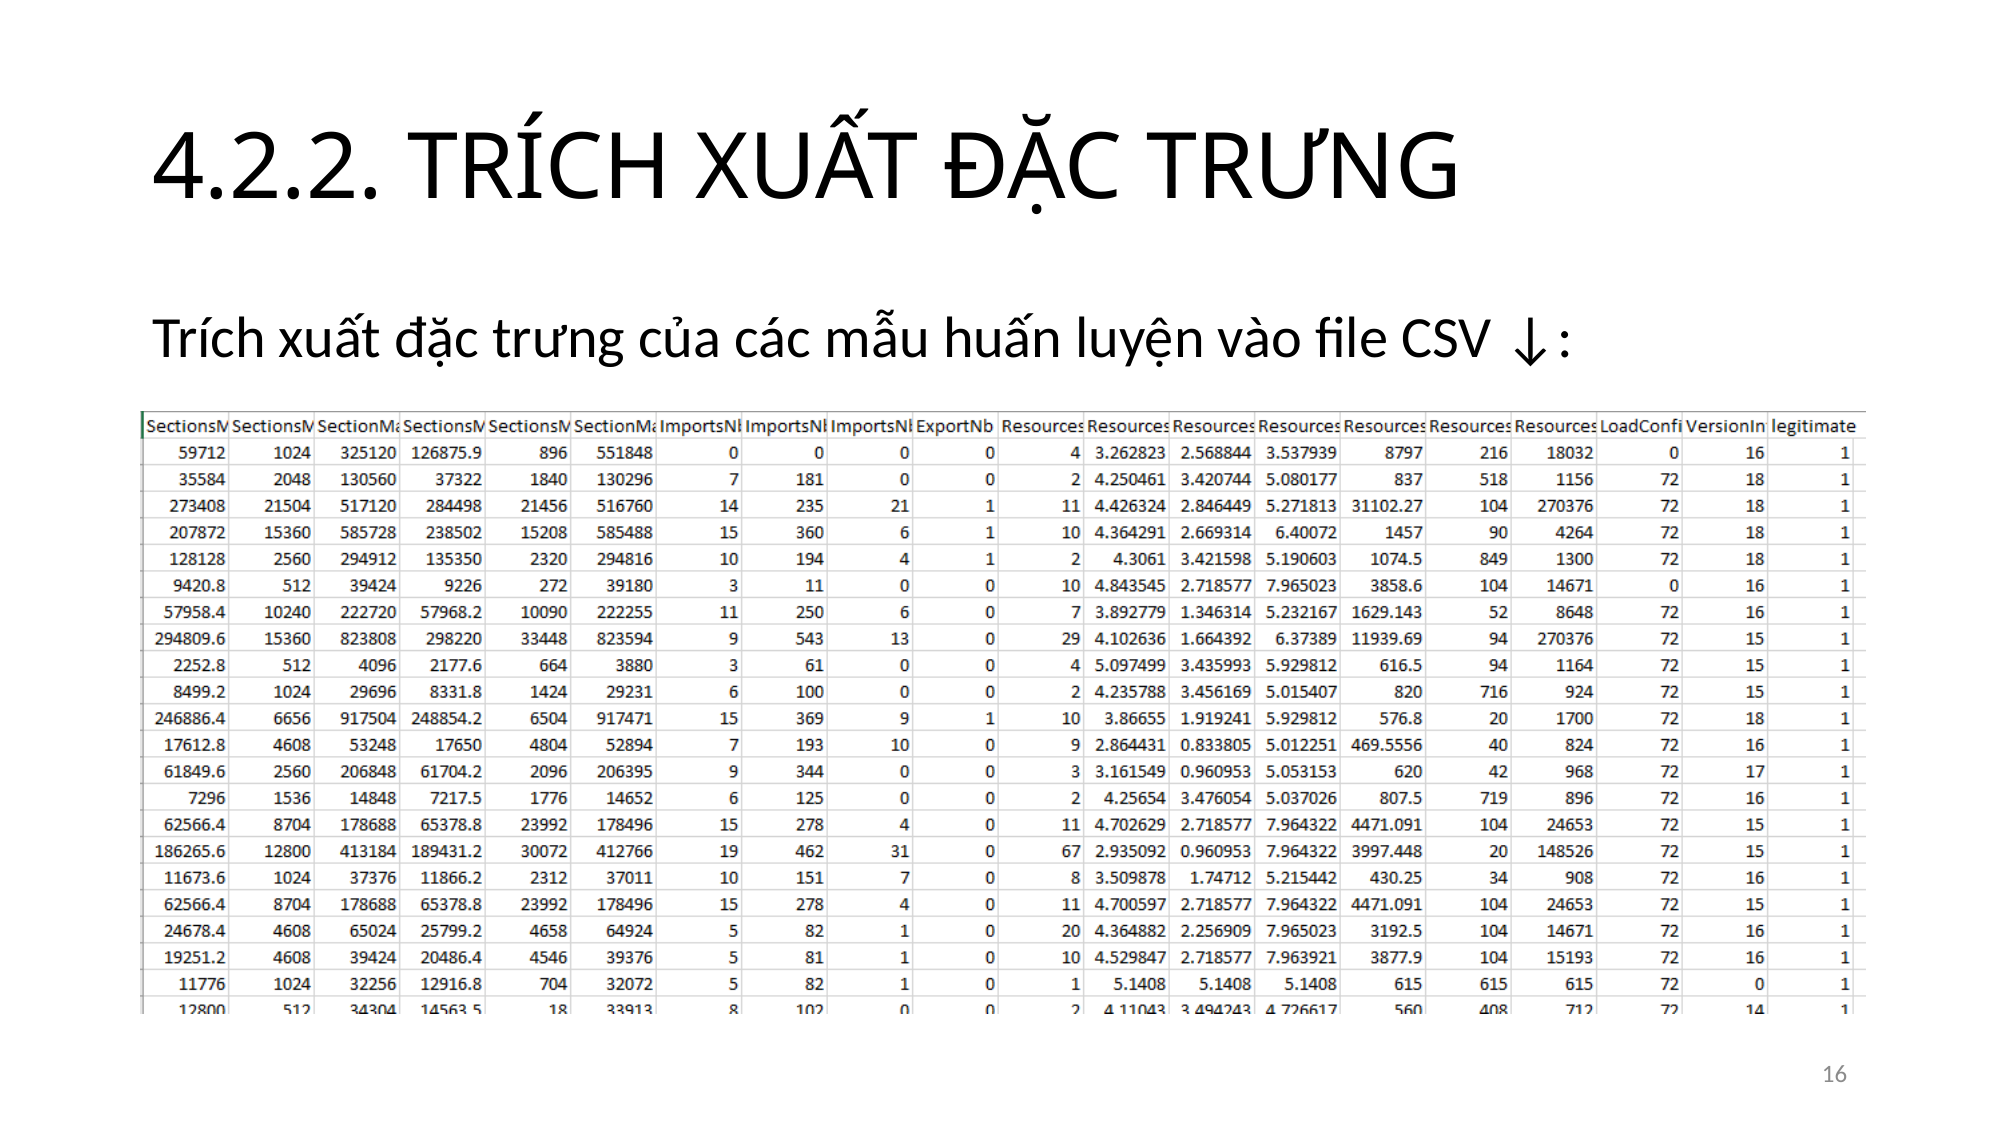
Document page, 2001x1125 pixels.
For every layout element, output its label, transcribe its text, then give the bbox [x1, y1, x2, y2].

list Trích xuất đặc trưng của các mẫu huấn luyện vào file CSV ↓: [137, 299, 1863, 1014]
picture [140, 411, 1866, 1014]
slide_number 16 [1412, 1042, 1863, 1103]
title 4.2.2. TRÍCH XUẤT ĐẶC TRƯNG [137, 59, 1863, 278]
